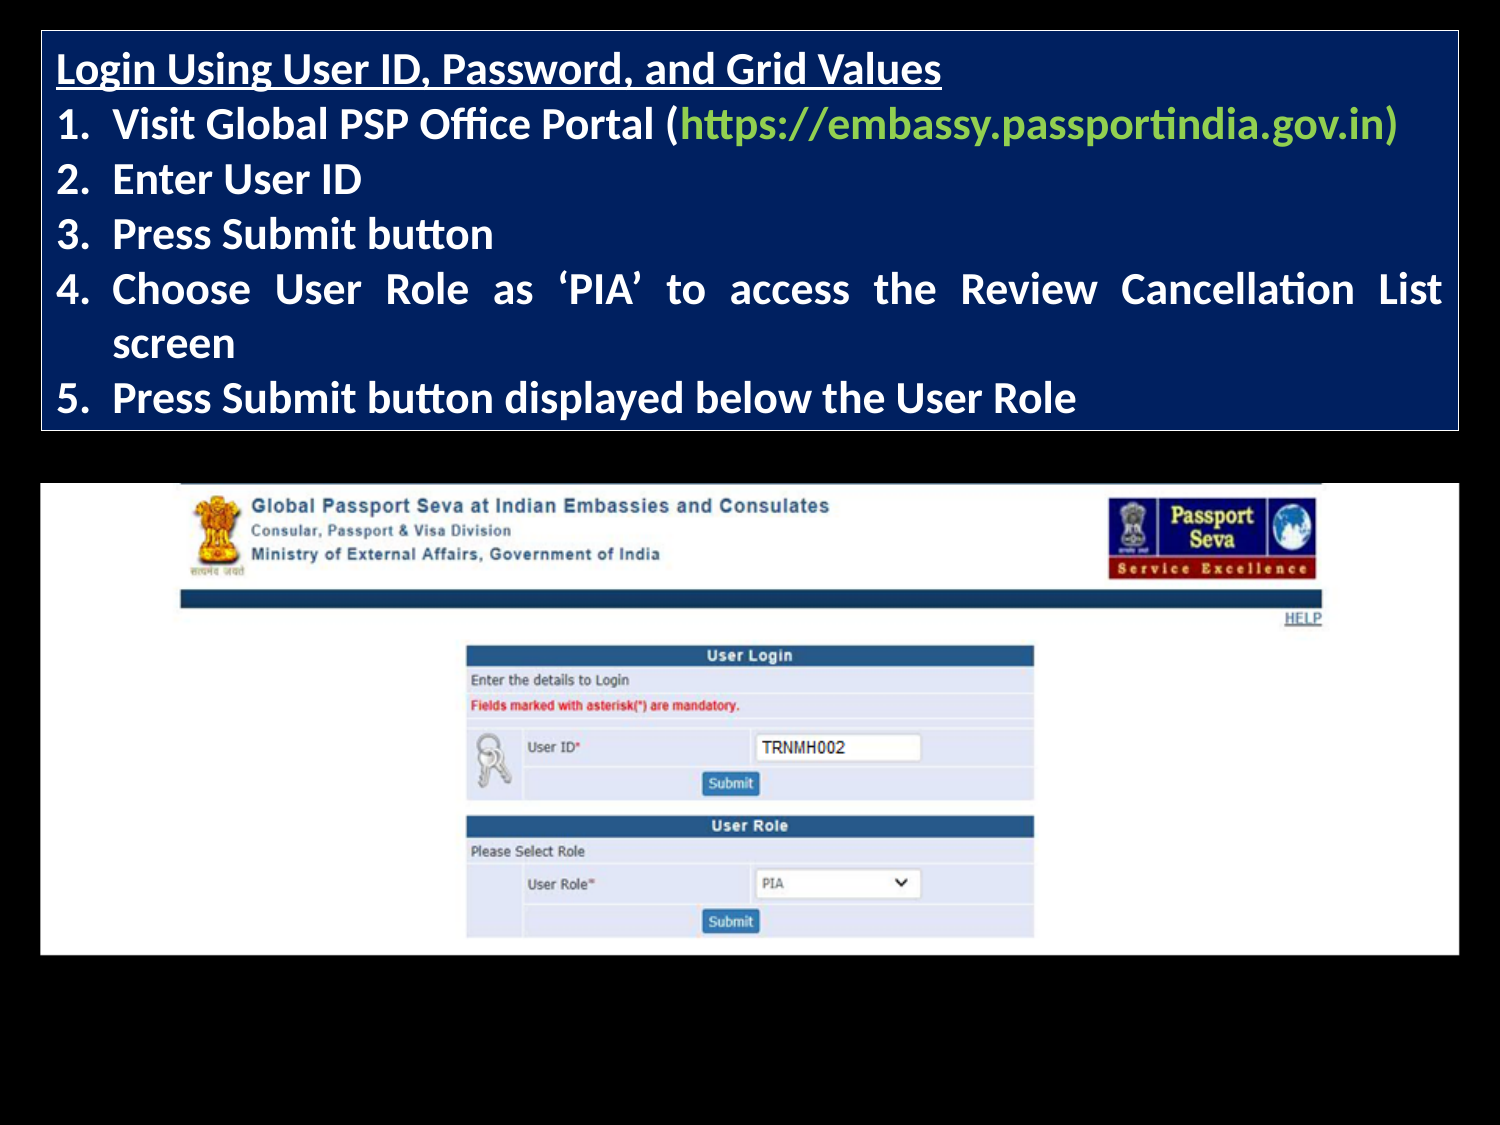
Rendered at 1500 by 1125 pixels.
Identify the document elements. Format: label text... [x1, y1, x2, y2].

picture [39, 482, 1461, 957]
text_box Login Using User ID, Password, and Grid Values Visit Global PSP Office Portal (https://embassy.passportindia.gov.in) Enter User ID Press Submit button Choose User Role as ‘PIA’ to access the Review Cancellation List screen Press Submit button displayed below the User Role [41, 30, 1459, 431]
